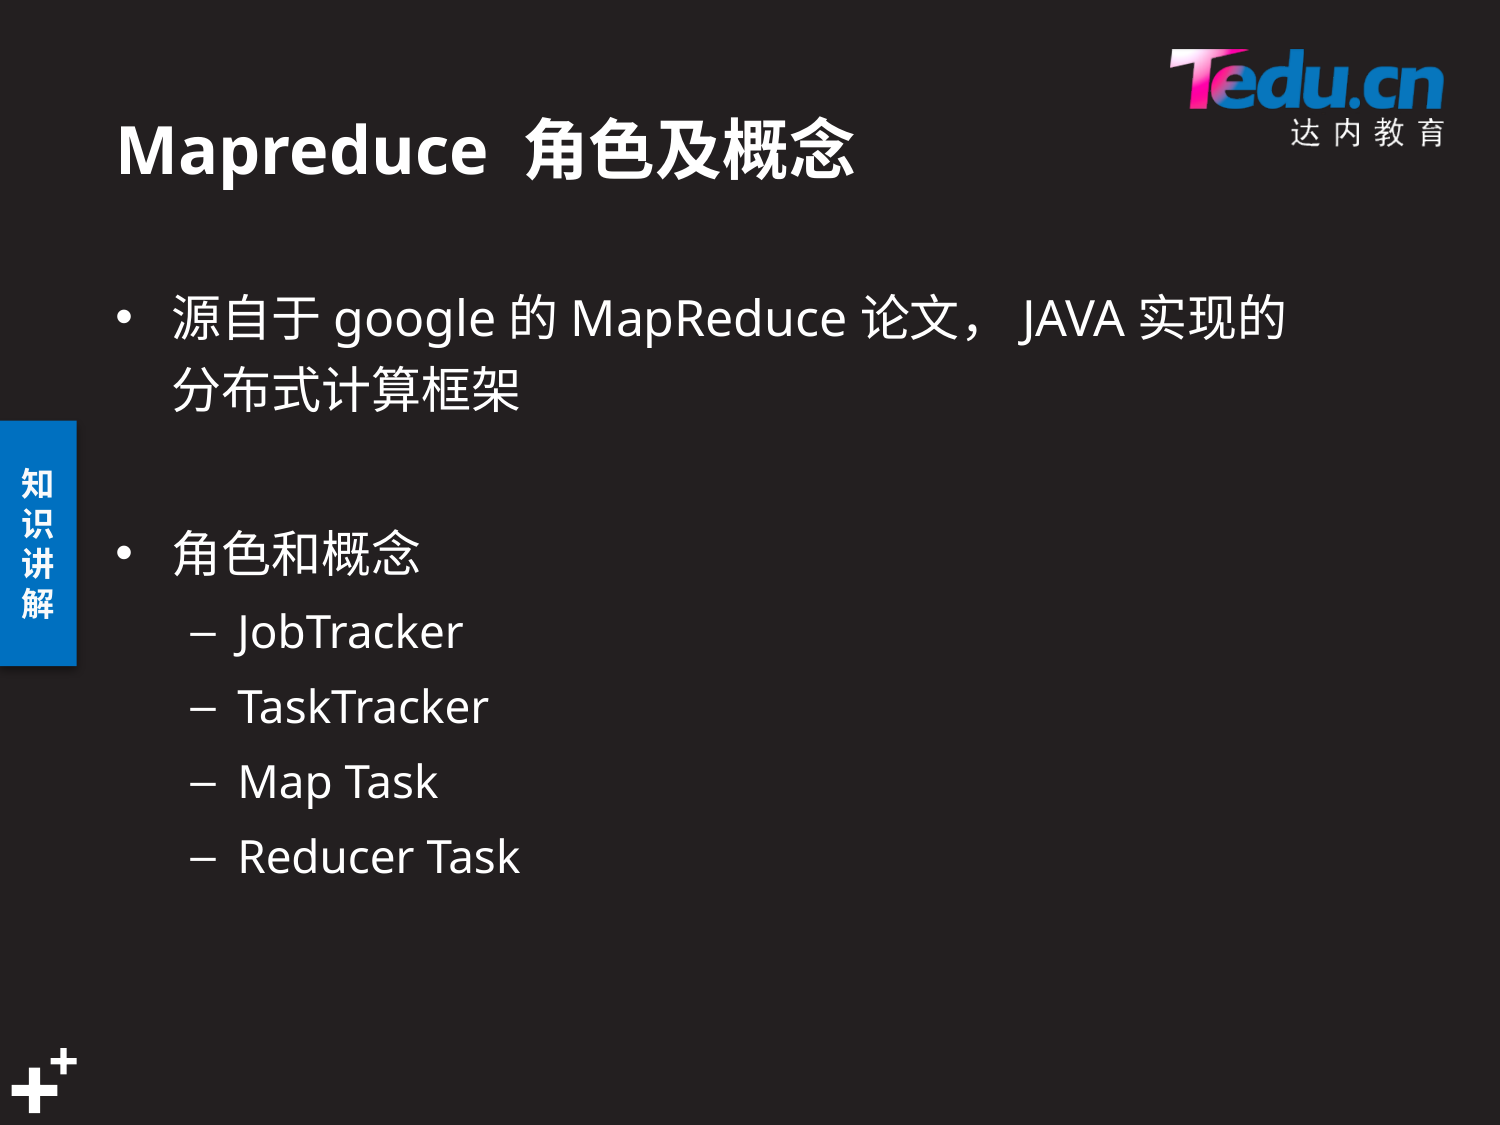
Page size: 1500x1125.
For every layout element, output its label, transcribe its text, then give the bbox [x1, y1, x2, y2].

list 源自于google的MapReduce论文，JAVA实现的分布式计算框架 角色和概念 JobTracker TaskTracker Map Task Reducer Task [100, 267, 1349, 909]
picture [1157, 35, 1459, 162]
title Mapreduce 角色及概念 [100, 89, 1211, 207]
